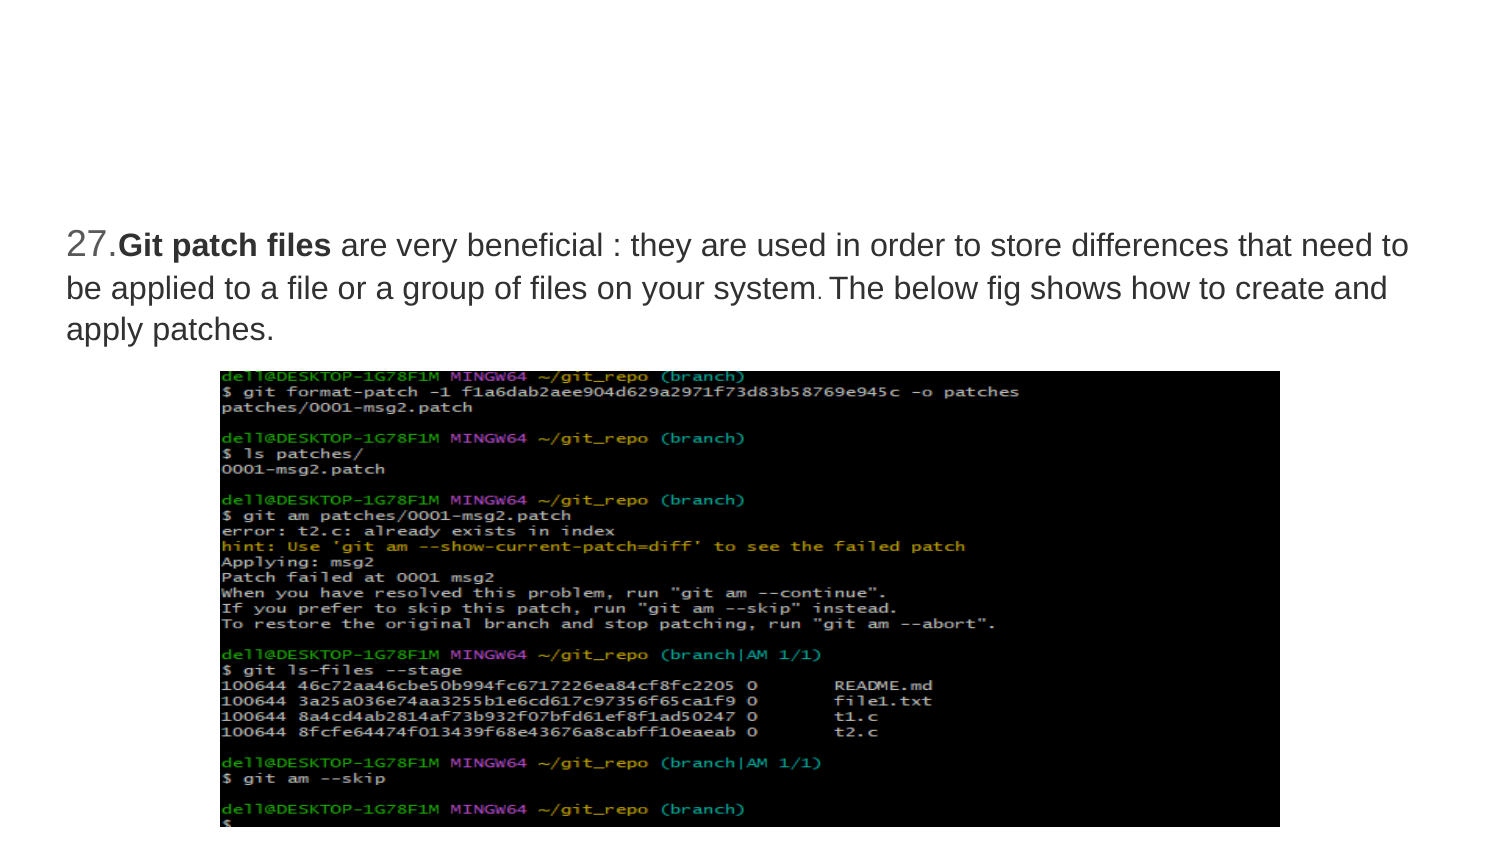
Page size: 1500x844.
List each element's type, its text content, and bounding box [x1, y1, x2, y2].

picture [220, 371, 1280, 827]
list 27.Git patch files are very beneficial : they are used in order to store differences that need to be applied to a file or a group of files on your system. The below fig shows how to create and apply patches. [51, 201, 1449, 762]
